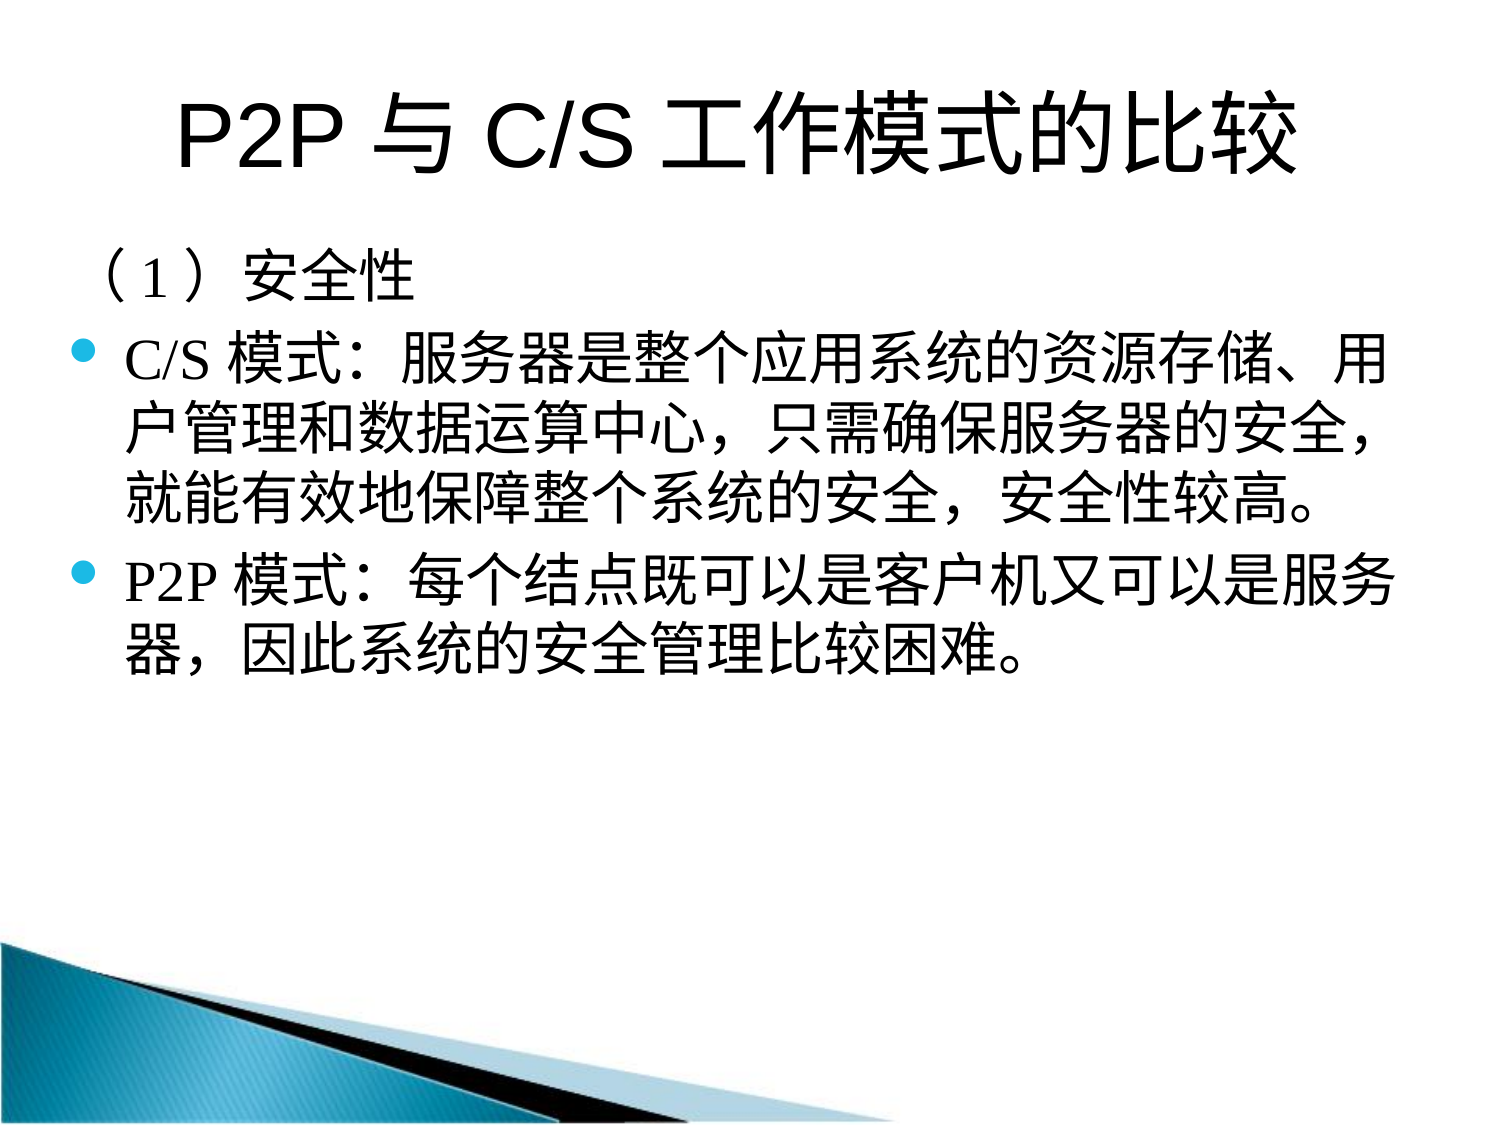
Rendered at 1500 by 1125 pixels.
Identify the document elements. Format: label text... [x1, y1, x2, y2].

picture [0, 823, 914, 1125]
title P2P与C/S工作模式的比较 [62, 37, 1413, 226]
list （1）安全性 C/S模式：服务器是整个应用系统的资源存储、用户管理和数据运算中心，只需确保服务器的安全，就能有效地保障整个系统的安全，安全性较高。 P2P模式：每个结点既可以是客户机又可以是服务器，因此系统的安全管理比较困难。 [52, 231, 1426, 965]
